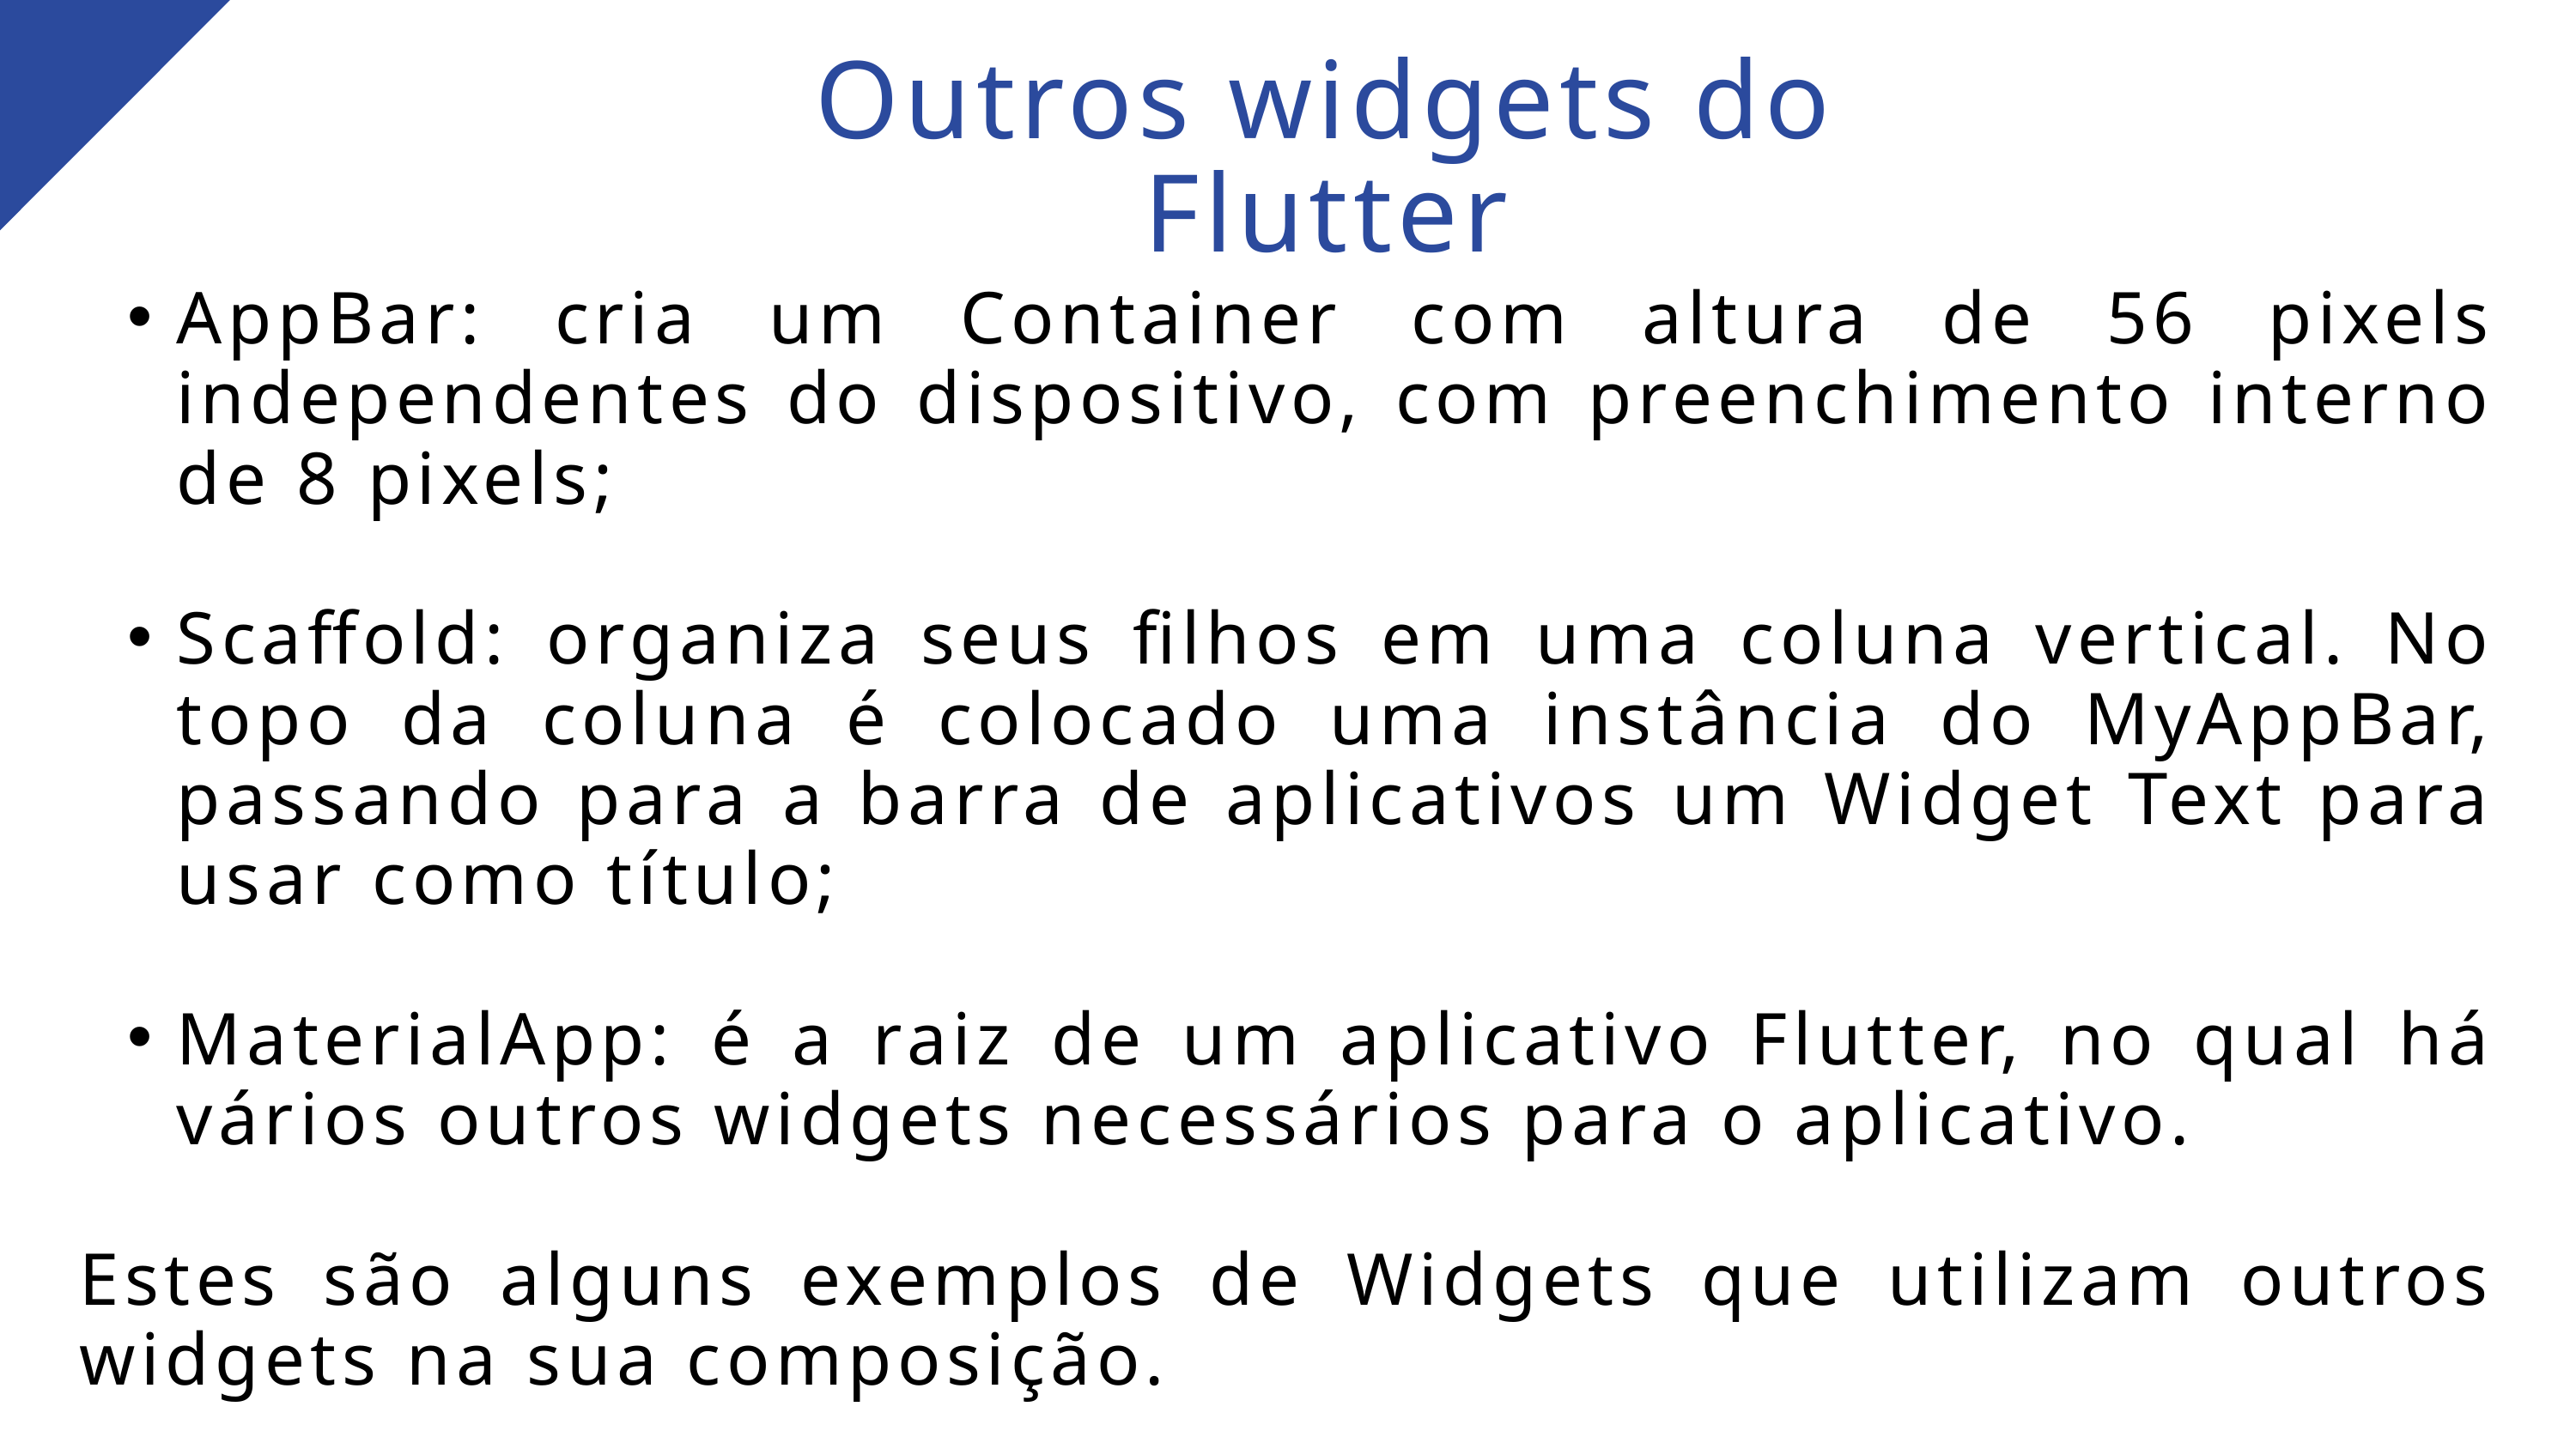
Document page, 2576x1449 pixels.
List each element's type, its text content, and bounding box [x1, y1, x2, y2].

text_box AppBar: cria um Container com altura de 56 pixels independentes do dispositivo, com preenchimento interno de 8 pixels; Scaffold: organiza seus filhos em uma coluna vertical. No topo da coluna é colocado uma instância do MyAppBar, passando para a barra de aplicativos um Widget Text para usar como título; MaterialApp: é a raiz de um aplicativo Flutter, no qual há vários outros widgets necessários para o aplicativo. Estes são alguns exemplos de Widgets que utilizam outros widgets na sua composição. [79, 277, 2497, 1400]
text_box Outros widgets do Flutter [683, 47, 1970, 274]
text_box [0, 0, 231, 231]
